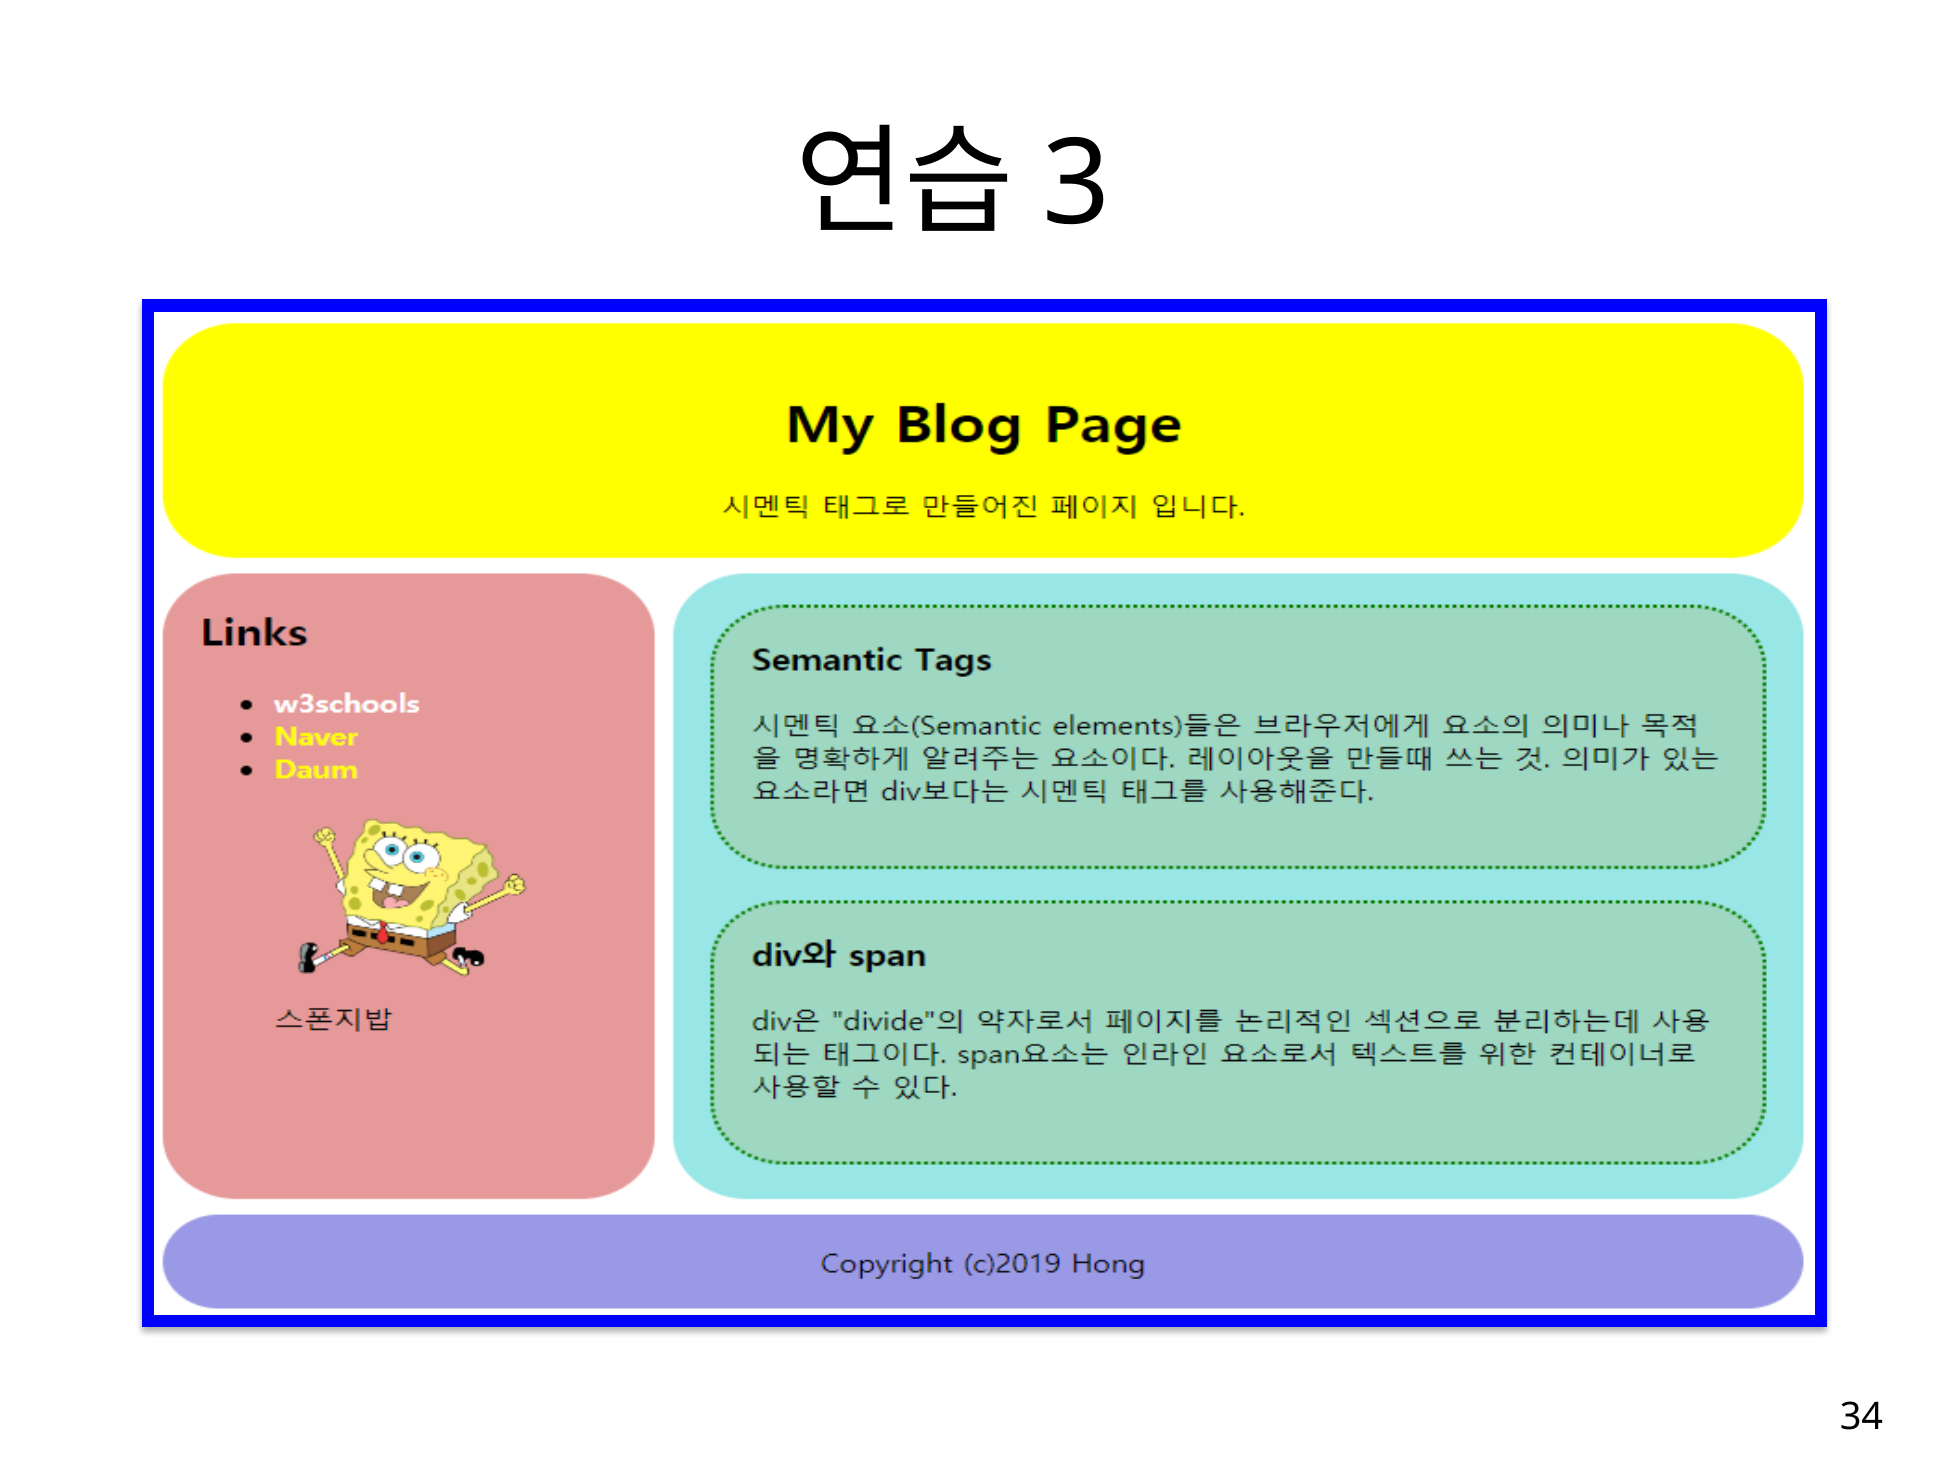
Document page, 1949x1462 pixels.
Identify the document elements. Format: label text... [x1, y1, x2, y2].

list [154, 311, 1816, 1316]
slide_number 34 [1496, 1372, 1899, 1462]
title 연습3 [156, 92, 1749, 255]
